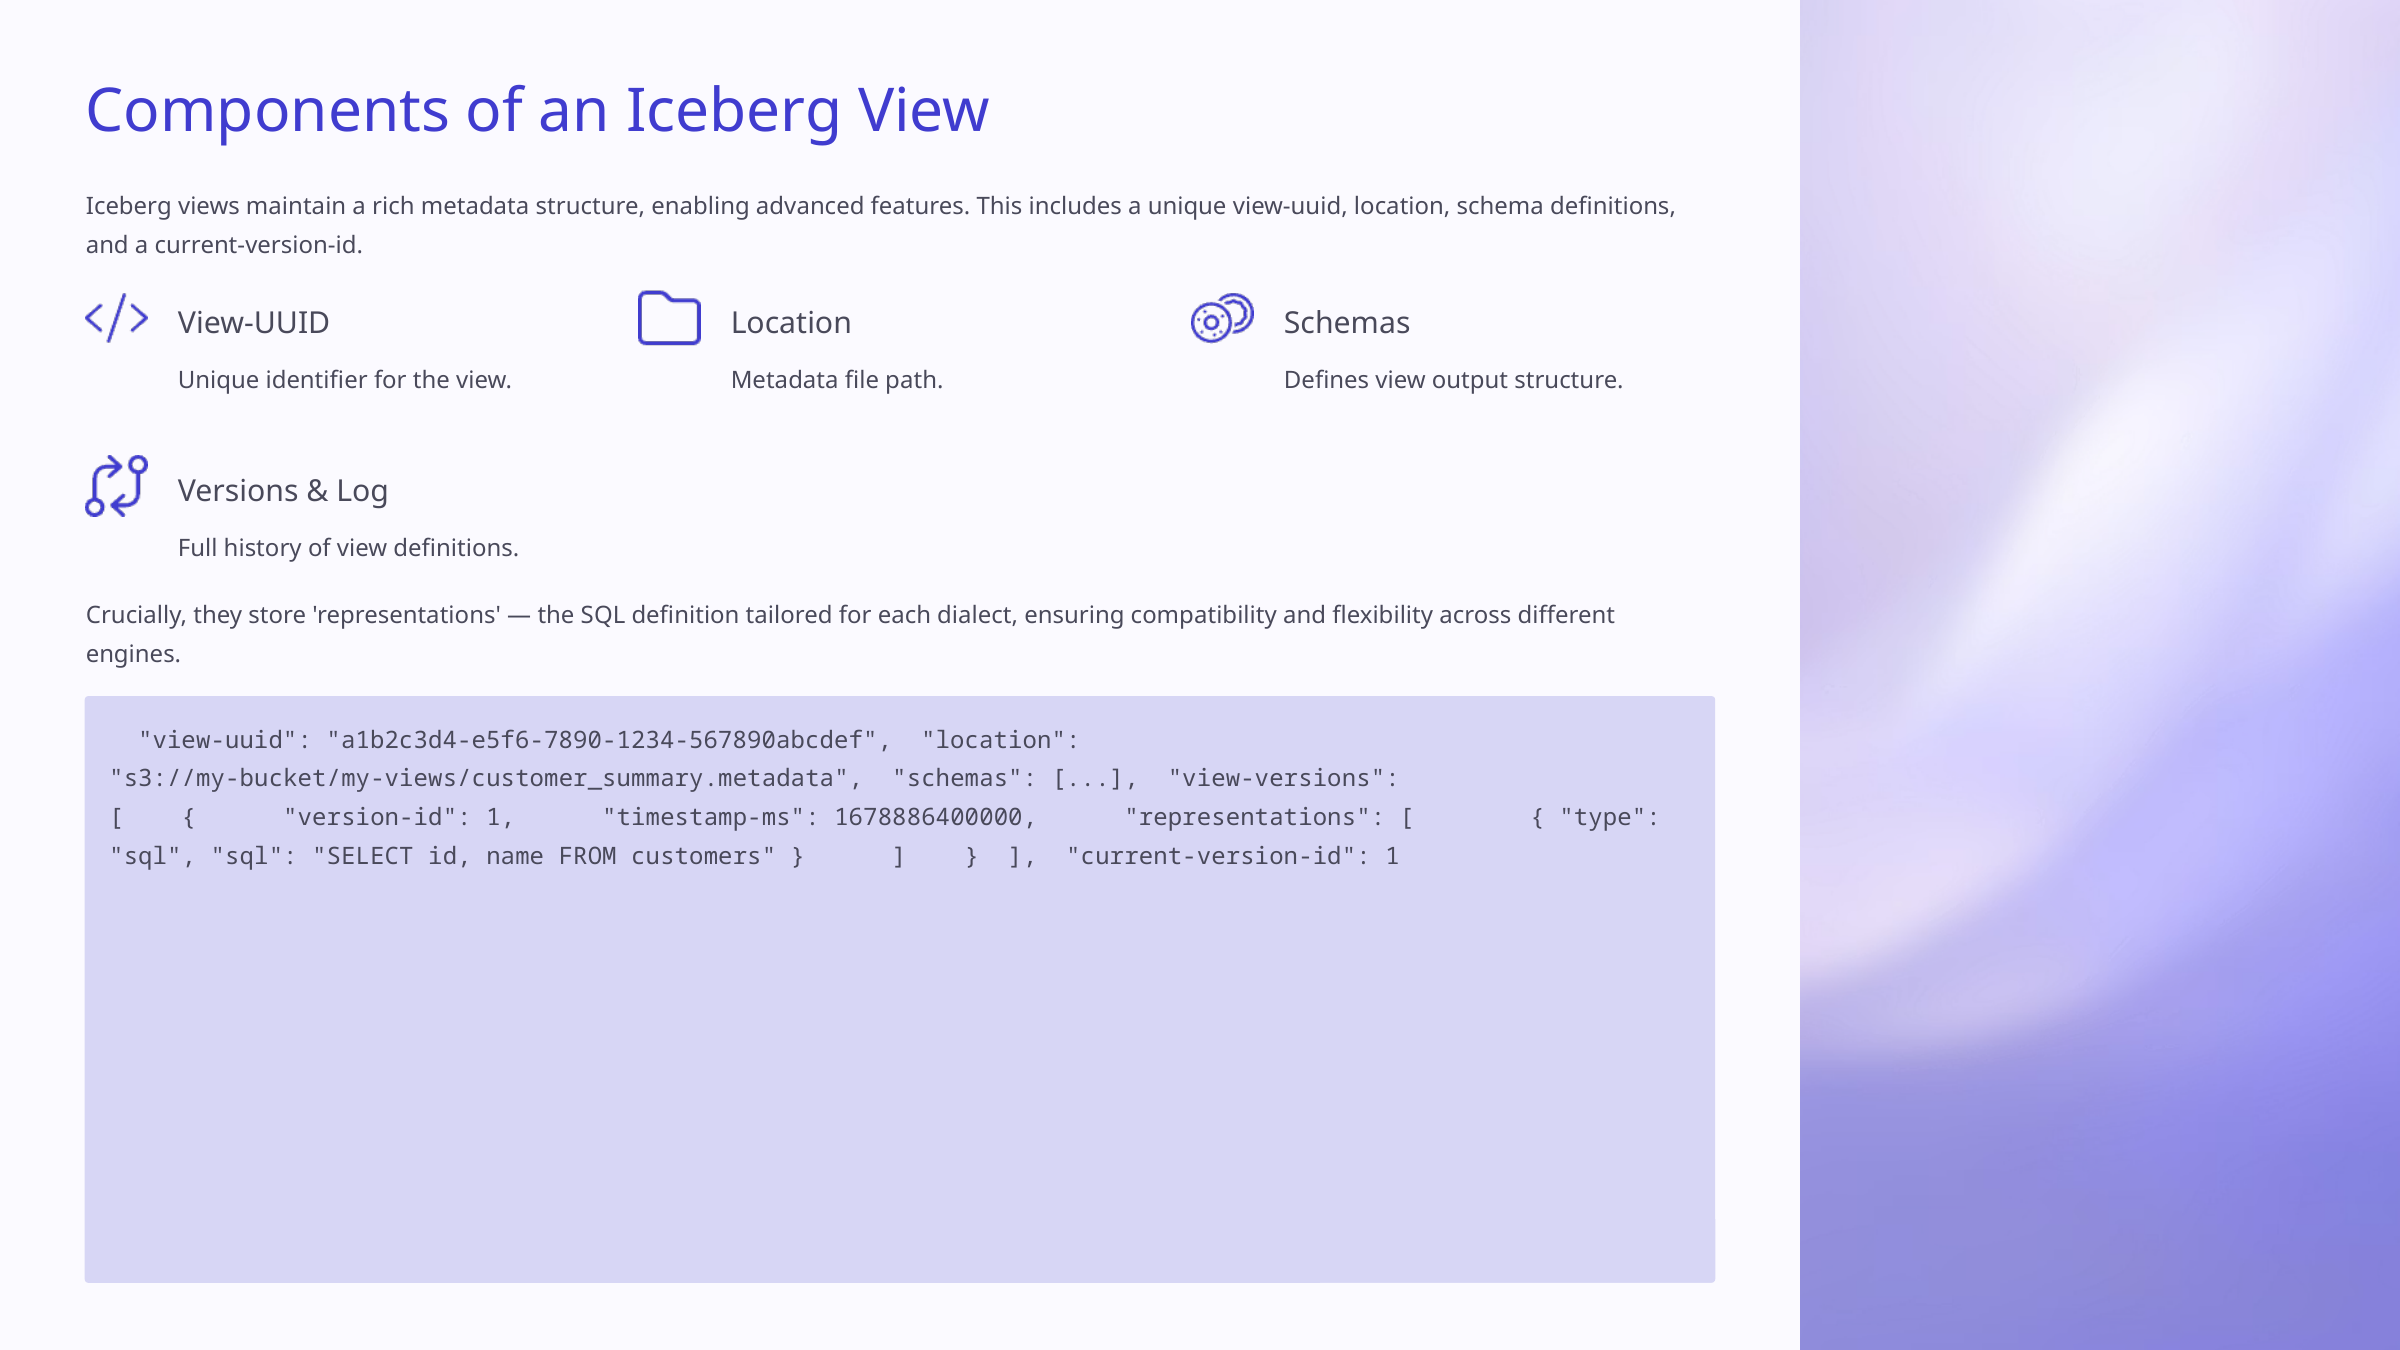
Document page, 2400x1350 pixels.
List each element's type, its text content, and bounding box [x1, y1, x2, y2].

text_box View-UUID [177, 301, 485, 341]
picture [638, 287, 701, 349]
text_box Unique identifier for the view. [177, 354, 609, 395]
text_box Full history of view definitions. [177, 523, 609, 563]
text_box Components of an Iceberg View [85, 67, 1092, 145]
picture [1799, 0, 2400, 1350]
picture [1191, 287, 1254, 349]
text_box Metadata file path. [730, 354, 1162, 395]
picture [85, 287, 148, 349]
text_box Versions & Log [177, 470, 485, 509]
picture [85, 455, 148, 517]
text_box Location [730, 301, 1038, 341]
text_box Schemas [1283, 301, 1591, 341]
text_box [84, 696, 1716, 1283]
text_box Defines view output structure. [1283, 354, 1715, 395]
text_box Iceberg views maintain a rich metadata structure, enabling advanced features. This includes a unique view-uuid, location, schema definitions, and a current-version-id. [85, 181, 1714, 260]
text_box "view-uuid": "a1b2c3d4-e5f6-7890-1234-567890abcdef", "location": "s3://my-bucket/my-views/customer_summary.metadata", "schemas": [...], "view-versions": [ { "version-id": 1, "timestamp-ms": 1678886400000, "representations": [ { "type": "sql", "sql": "SELECT id, name FROM customers" } ] } ], "current-version-id": 1 [109, 714, 1691, 1265]
text_box Crucially, they store 'representations' — the SQL definition tailored for each dialect, ensuring compatibility and flexibility across different engines. [85, 589, 1714, 669]
